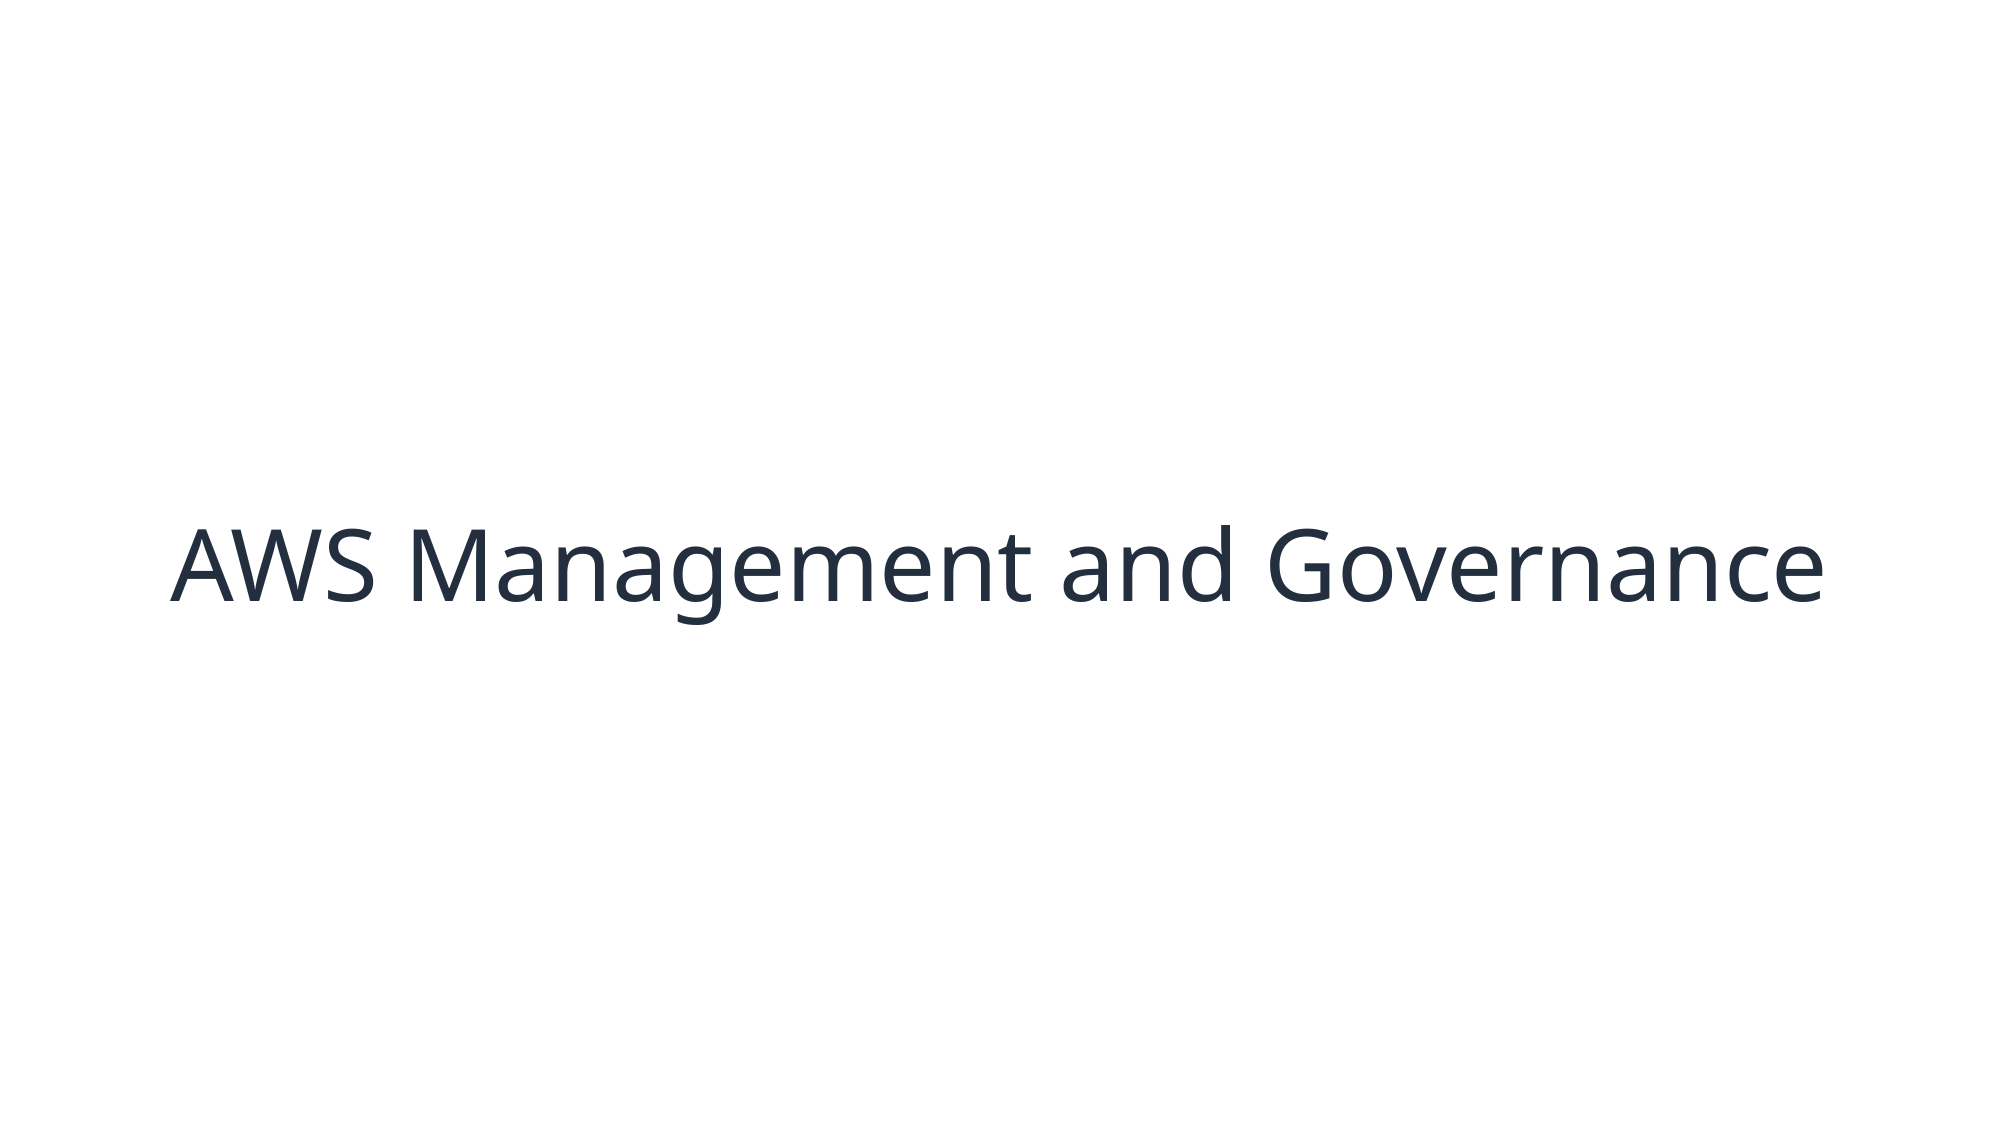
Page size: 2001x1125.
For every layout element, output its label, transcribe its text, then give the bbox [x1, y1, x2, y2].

text_box AWS Management and Governance [78, 494, 1921, 629]
